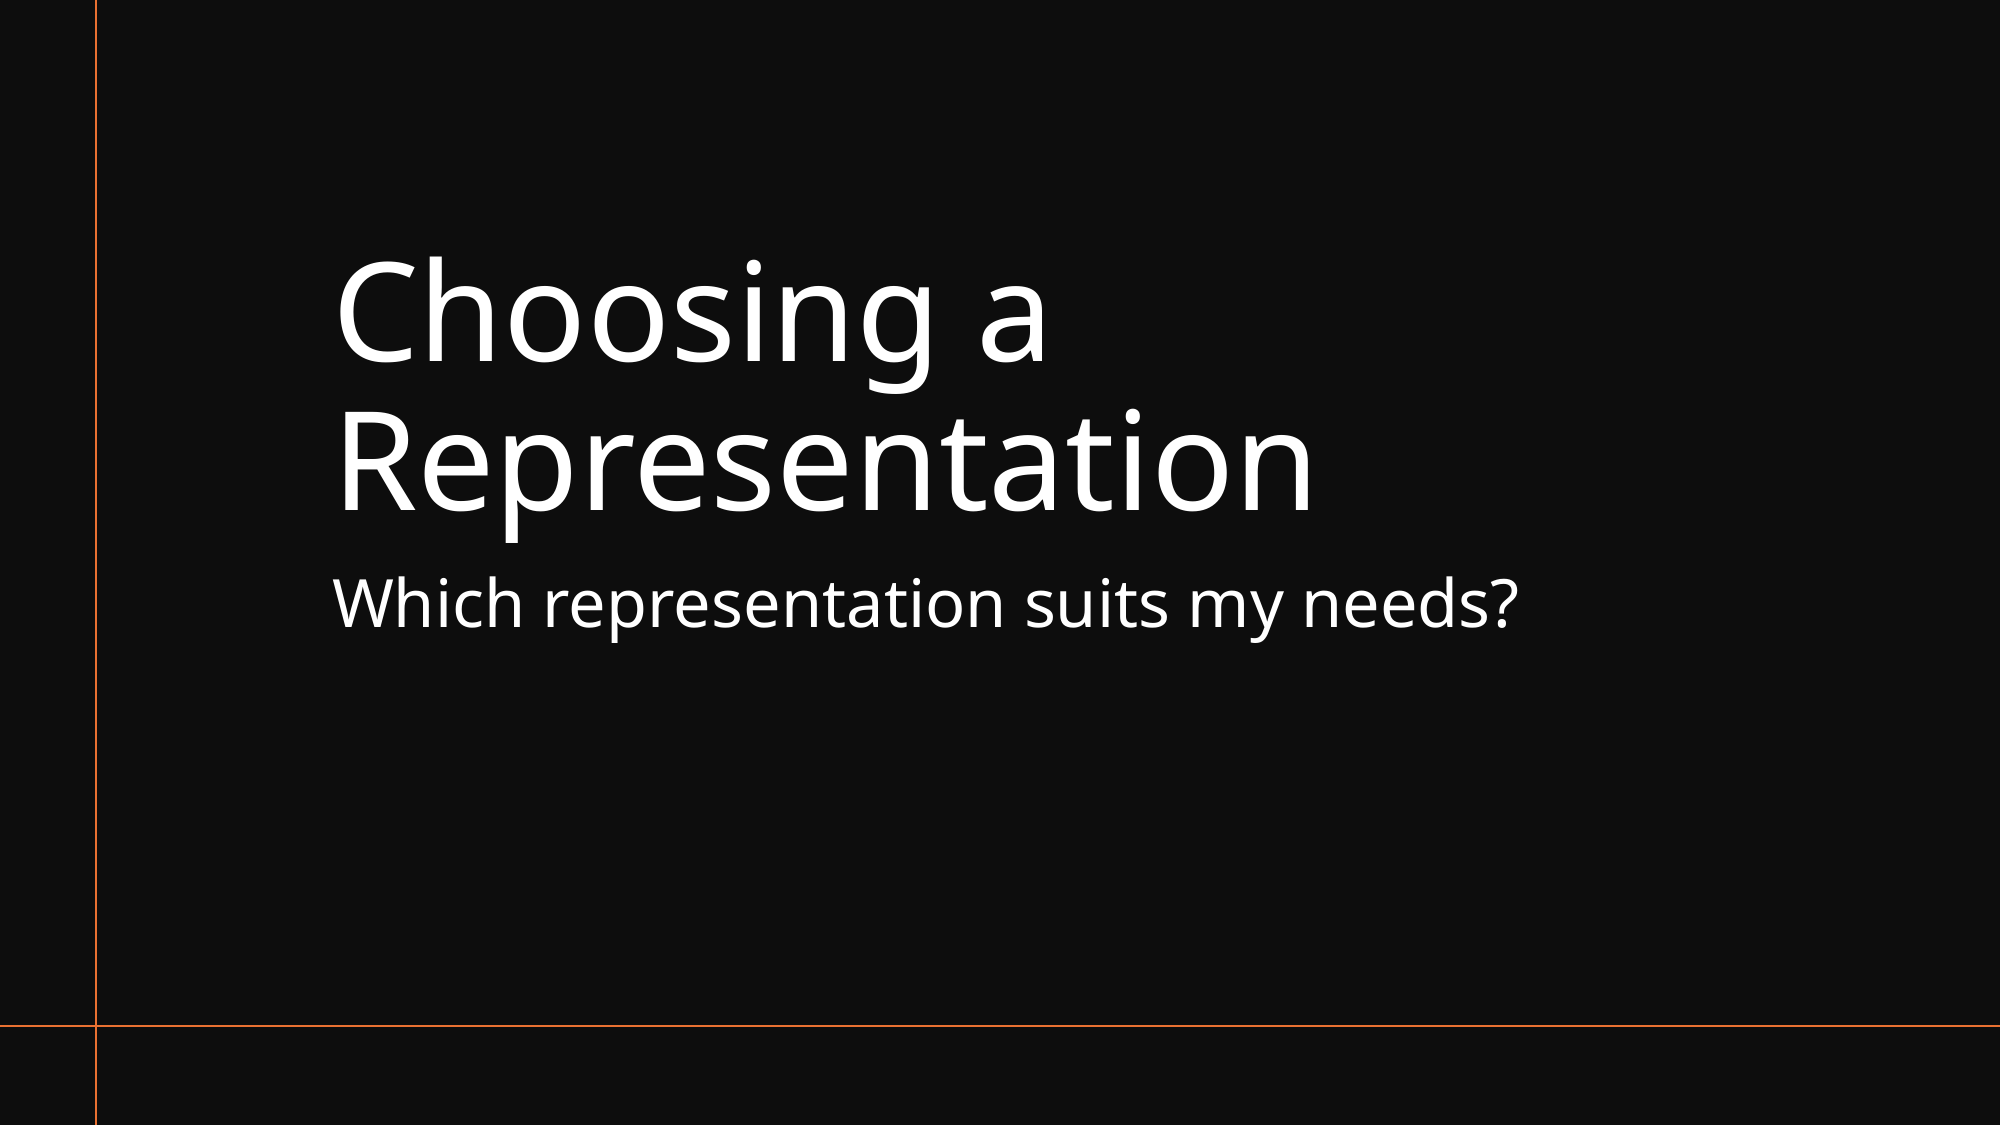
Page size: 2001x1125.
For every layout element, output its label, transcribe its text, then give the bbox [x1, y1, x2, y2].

text_box [97, 1027, 2000, 1125]
text_box [0, 0, 95, 1025]
text_box [0, 1027, 95, 1125]
title Choosing a Representation [317, 155, 1642, 548]
list Which representation suits my needs? [317, 562, 1642, 835]
text_box [97, 0, 2000, 1025]
